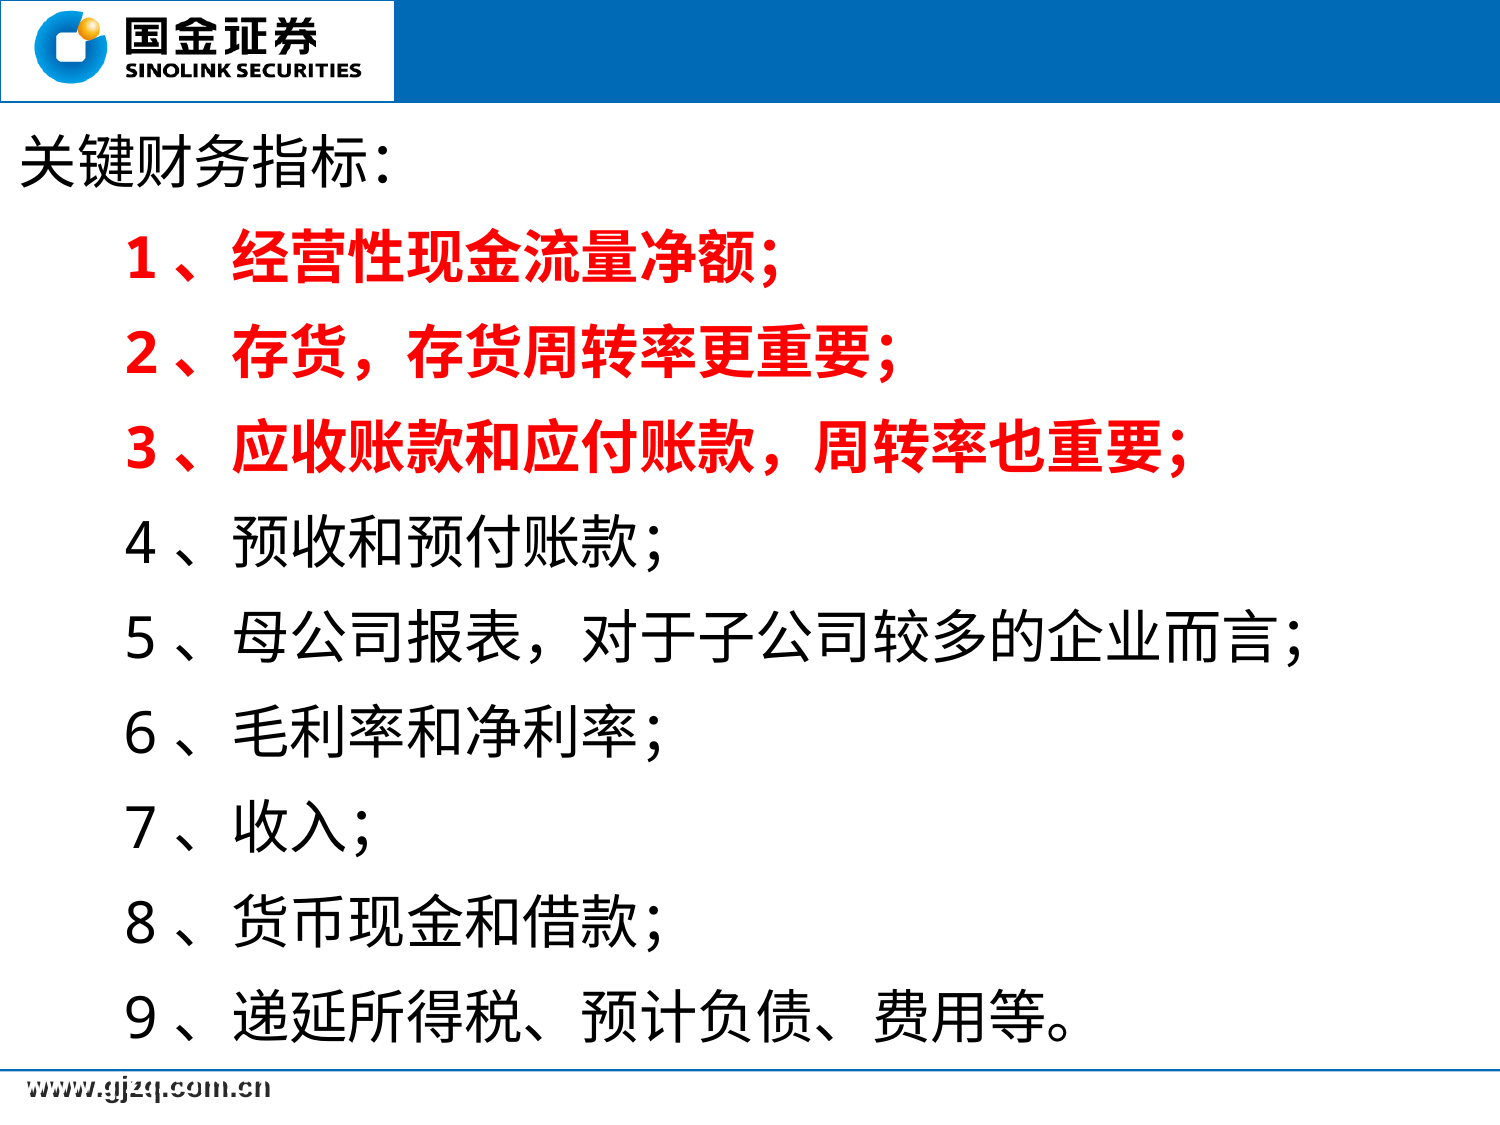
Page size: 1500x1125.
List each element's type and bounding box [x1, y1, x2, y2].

text_box [0, 0, 1500, 1071]
picture [0, 1046, 971, 1121]
